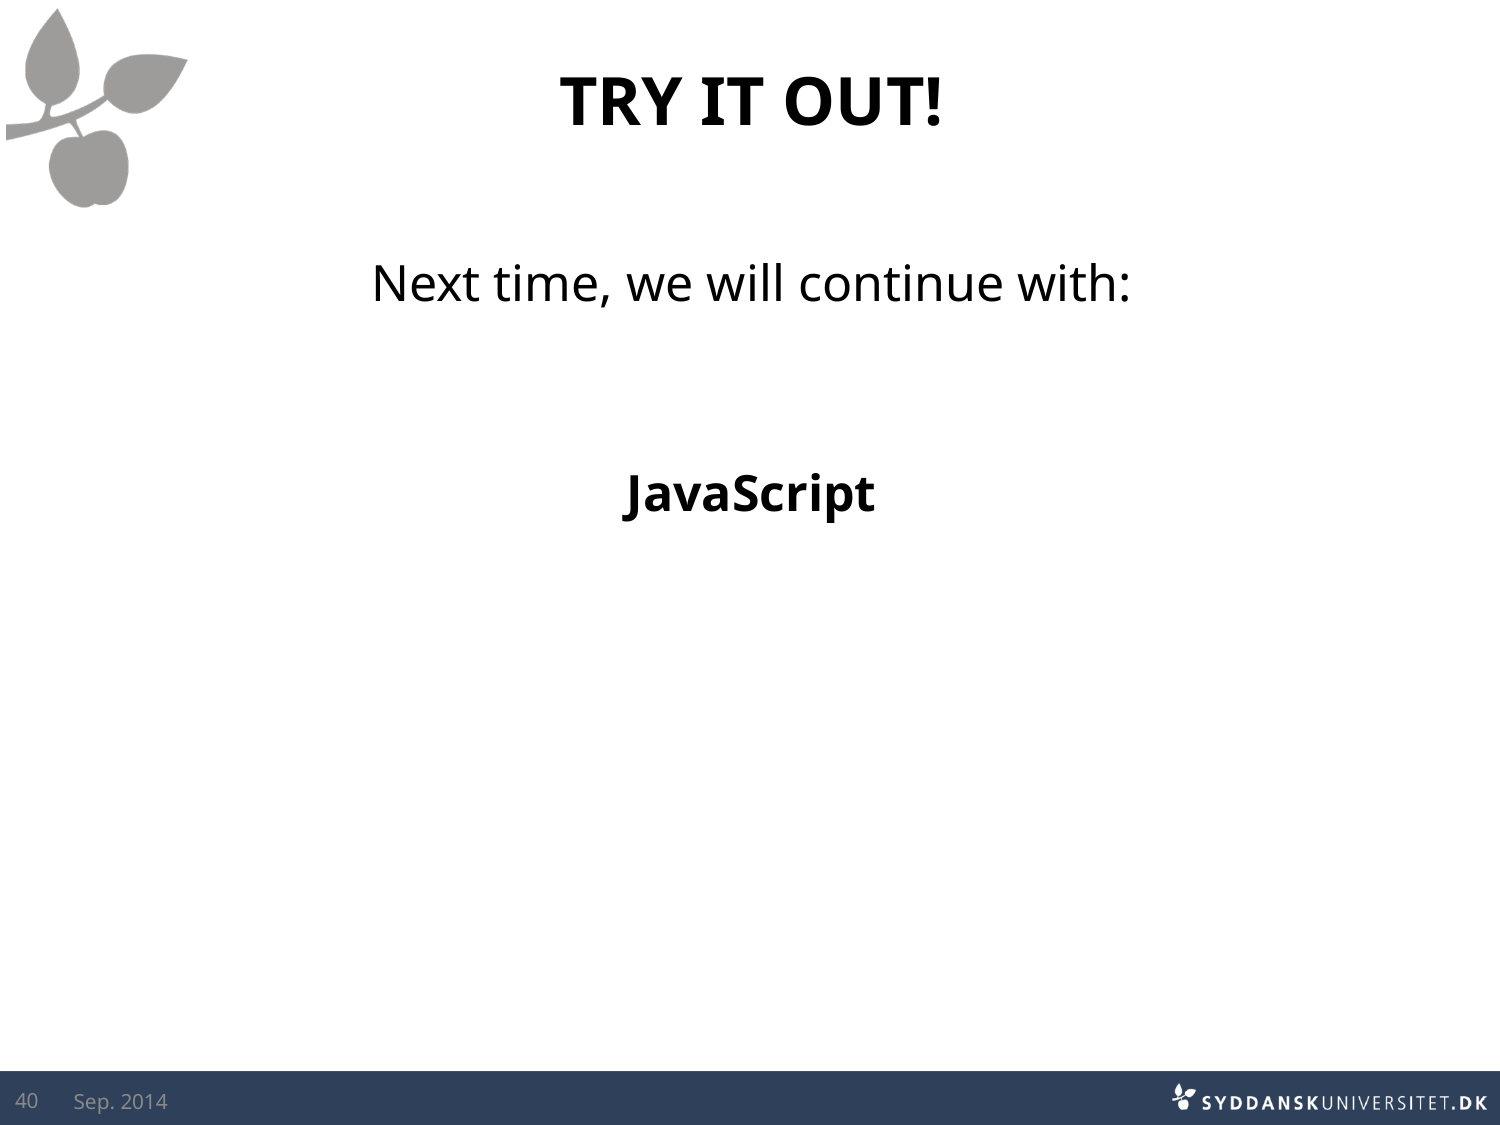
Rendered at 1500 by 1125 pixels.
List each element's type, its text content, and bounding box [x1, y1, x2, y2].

picture [5, 6, 188, 209]
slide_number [71, 1078, 200, 1125]
slide_number 40 [0, 1078, 71, 1125]
picture [0, 1071, 1500, 1125]
list Next time, we will continue with: JavaScript [49, 243, 1455, 965]
title TRY IT OUT! [193, 13, 1427, 185]
